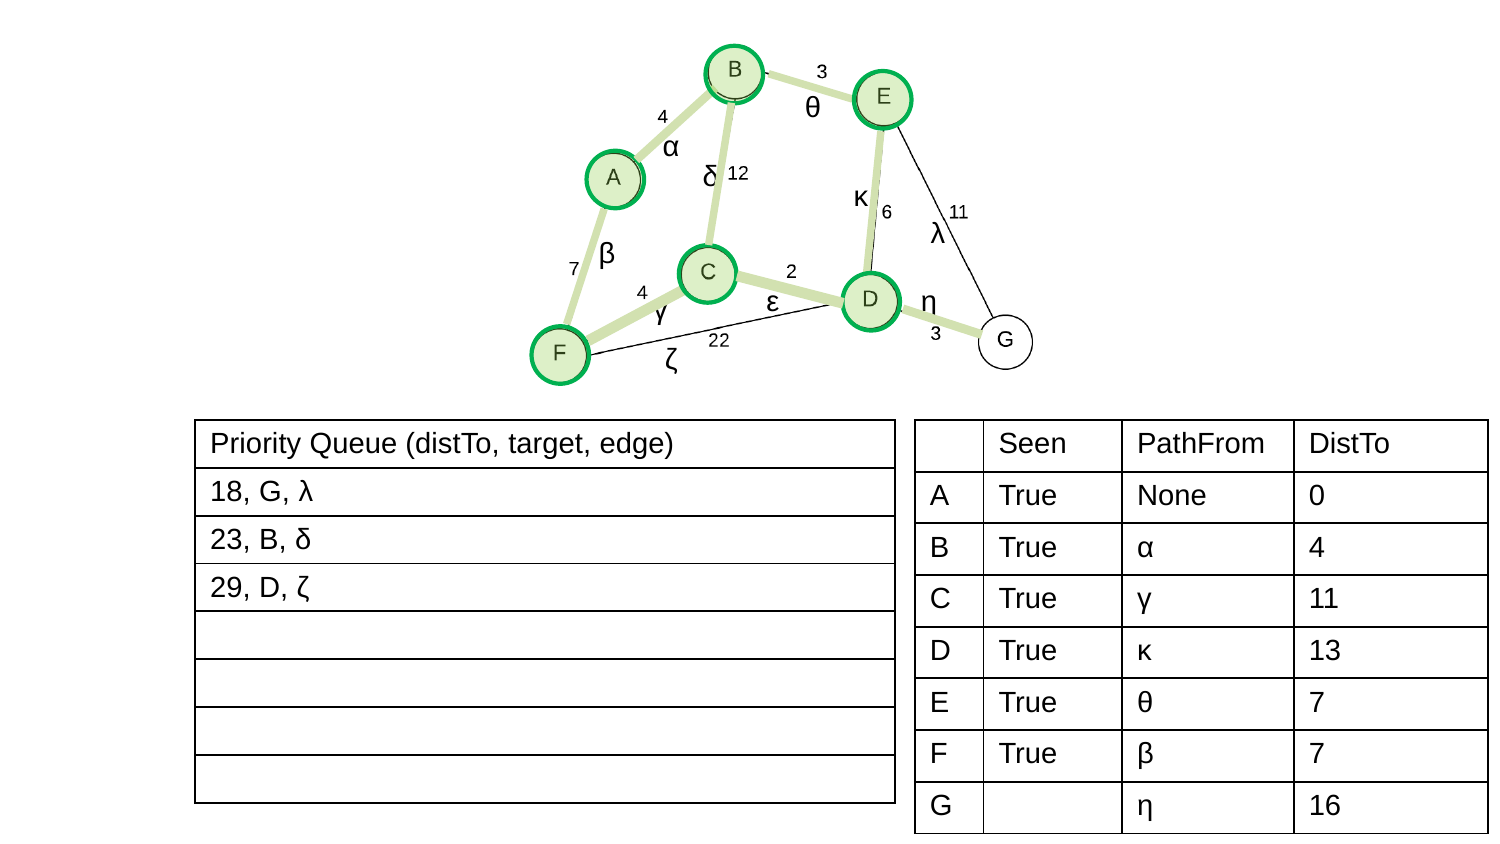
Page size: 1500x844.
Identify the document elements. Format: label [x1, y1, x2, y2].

table_cell [196, 564, 894, 610]
table_cell [196, 469, 894, 515]
table_header [984, 421, 1121, 471]
picture [512, 23, 1052, 393]
table_cell [916, 576, 983, 626]
table_cell [1295, 679, 1487, 729]
table_cell [1123, 576, 1293, 626]
table_cell [1295, 524, 1487, 574]
table_header [1295, 421, 1487, 471]
table_cell [196, 660, 894, 706]
table_cell [1123, 783, 1293, 833]
table_cell [916, 783, 983, 833]
table_cell [984, 473, 1121, 522]
table_cell [916, 731, 983, 781]
table_cell [916, 524, 983, 574]
table_cell [1123, 473, 1293, 522]
table_cell [196, 517, 894, 563]
table_cell [1295, 628, 1487, 677]
table_header [1123, 421, 1293, 471]
table_cell [1123, 628, 1293, 677]
table_cell [984, 679, 1121, 729]
table_cell [984, 524, 1121, 574]
table_cell [984, 783, 1121, 833]
table_cell [984, 576, 1121, 626]
table_cell [1295, 576, 1487, 626]
table_cell [196, 708, 894, 754]
table_cell [984, 731, 1121, 781]
table_cell [1295, 731, 1487, 781]
table_cell [916, 473, 983, 522]
table_cell [1123, 524, 1293, 574]
table_cell [1123, 679, 1293, 729]
table_cell [916, 628, 983, 677]
table_cell [916, 679, 983, 729]
table_header [916, 421, 983, 471]
table_cell [1295, 783, 1487, 833]
table_header [196, 421, 894, 467]
table_cell [196, 756, 894, 802]
table_cell [1295, 473, 1487, 522]
table_cell [984, 628, 1121, 677]
table_cell [196, 612, 894, 658]
table_cell [1123, 731, 1293, 781]
